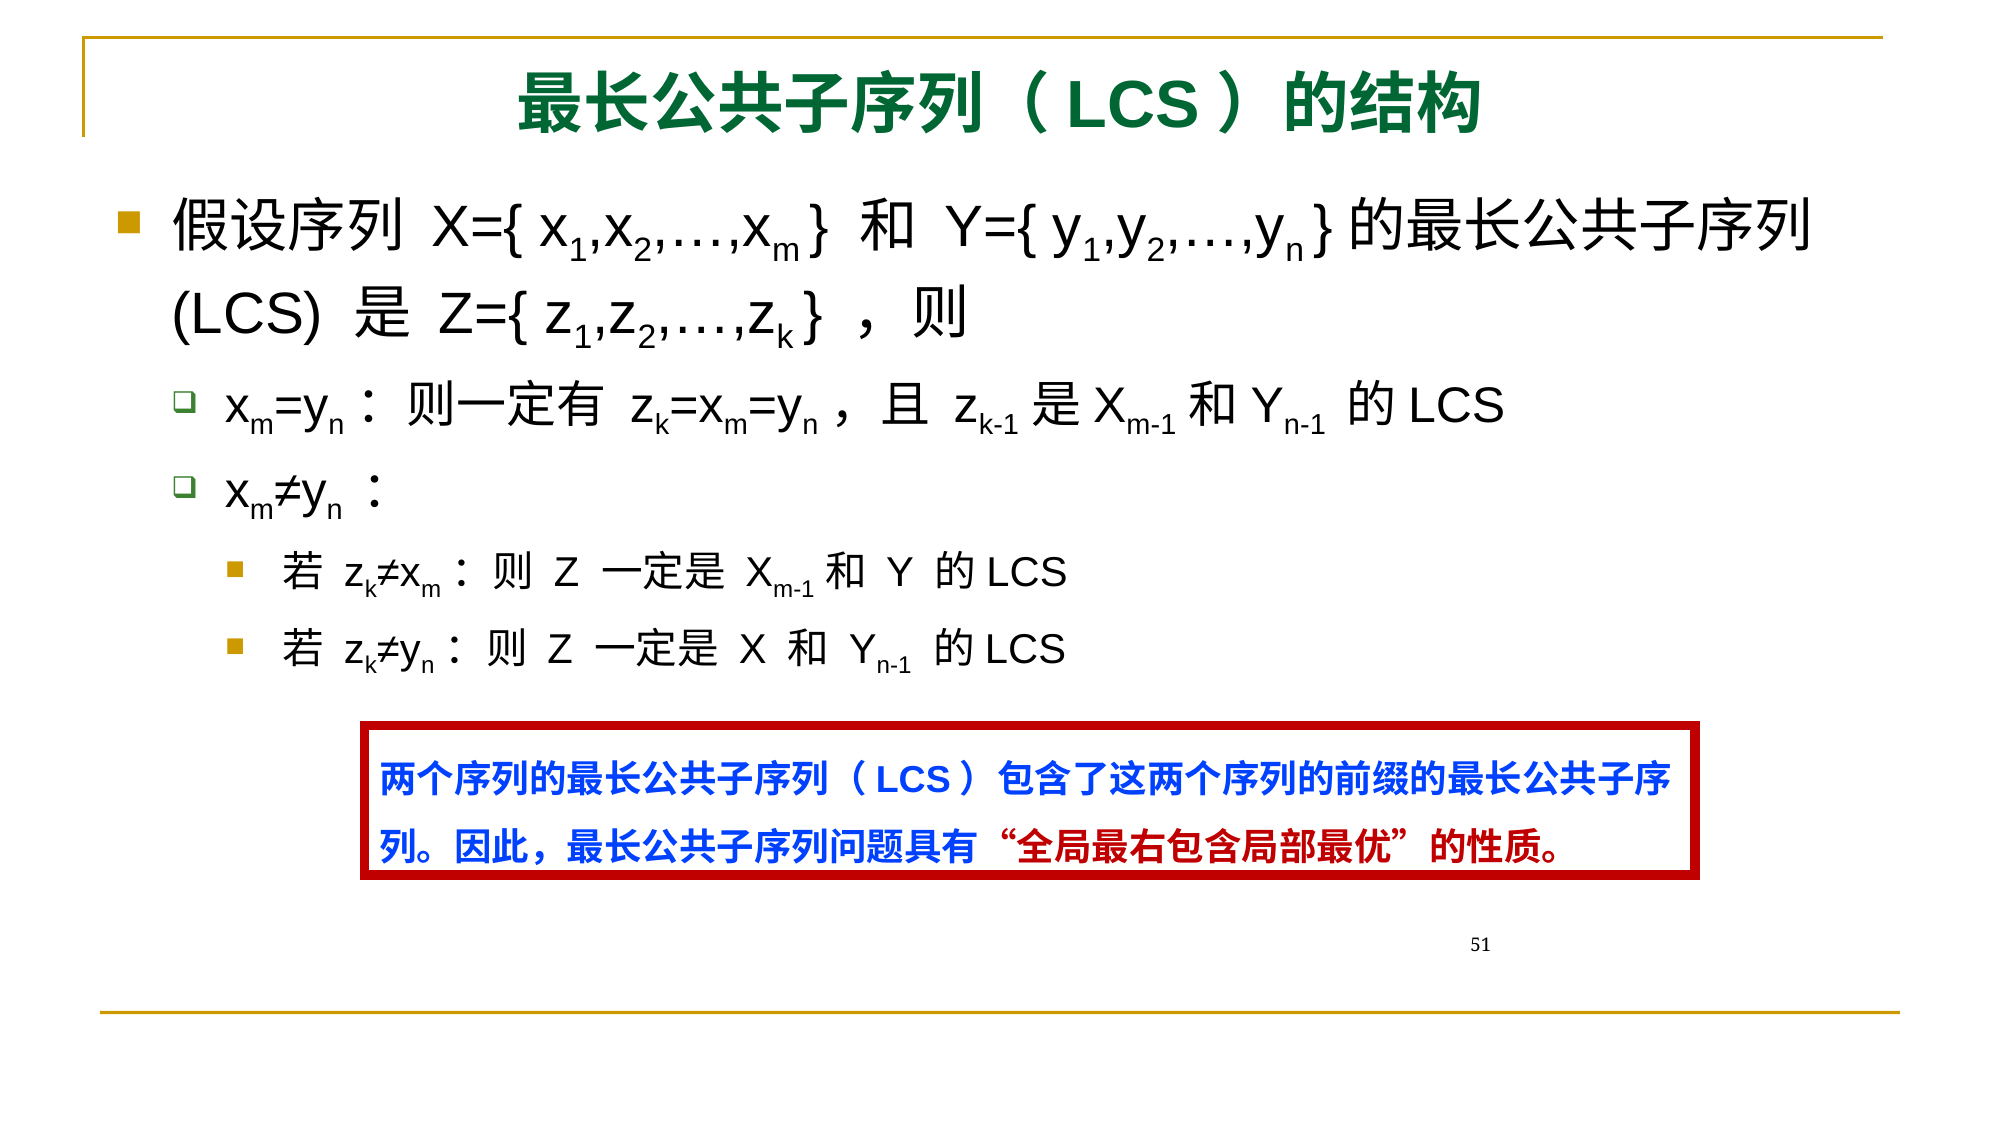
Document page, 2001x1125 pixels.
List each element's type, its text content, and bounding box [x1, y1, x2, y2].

title 最长公共子序列（LCS）的结构 [99, 45, 1900, 161]
list 假设序列 X={ x1,x2,…,xm } 和 Y={ y1,y2,…,yn }的最长公共子序列(LCS) 是 Z={ z1,z2,…,zk } ，则 xm=yn：则一定有 zk=xm=yn，且 zk-1是Xm-1和Yn-1 的LCS xm≠yn ： 若 zk≠xm：则 Z 一定是 Xm-1和 Y 的LCS 若 zk≠yn：则 Z 一定是 X 和 Yn-1 的LCS [99, 172, 1900, 1006]
text_box 两个序列的最长公共子序列（LCS）包含了这两个序列的前缀的最长公共子序列。因此，最长公共子序列问题具有“全局最右包含局部最优”的性质。 [364, 725, 1696, 876]
text_box [1243, 925, 1507, 966]
